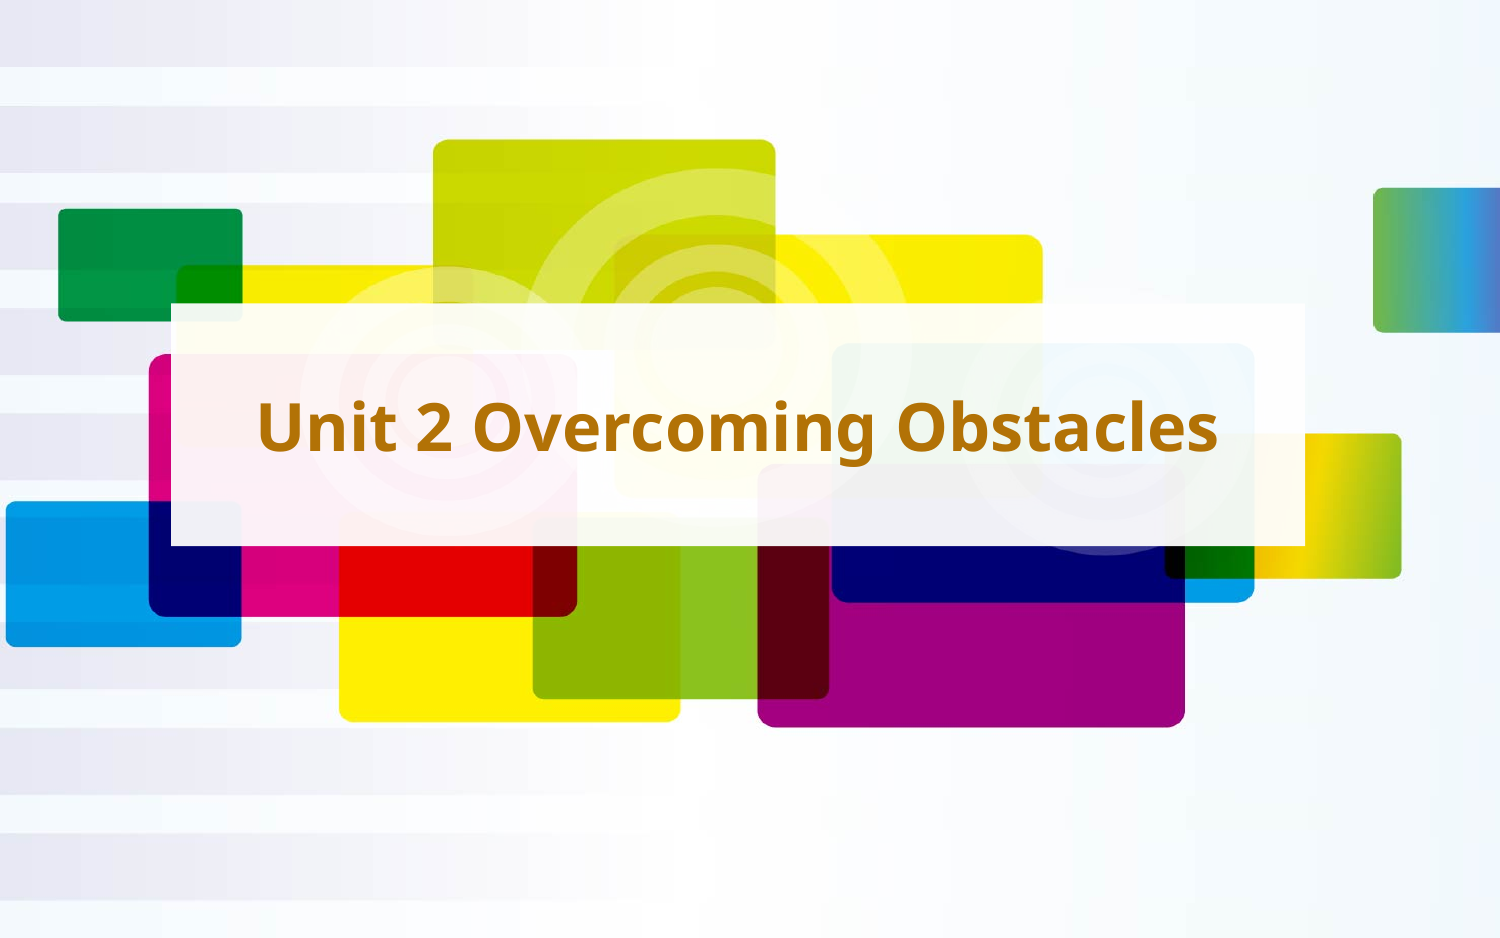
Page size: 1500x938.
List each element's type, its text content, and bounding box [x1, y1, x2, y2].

title Unit 2 Overcoming Obstacles [171, 303, 1306, 547]
picture [0, 0, 1500, 938]
